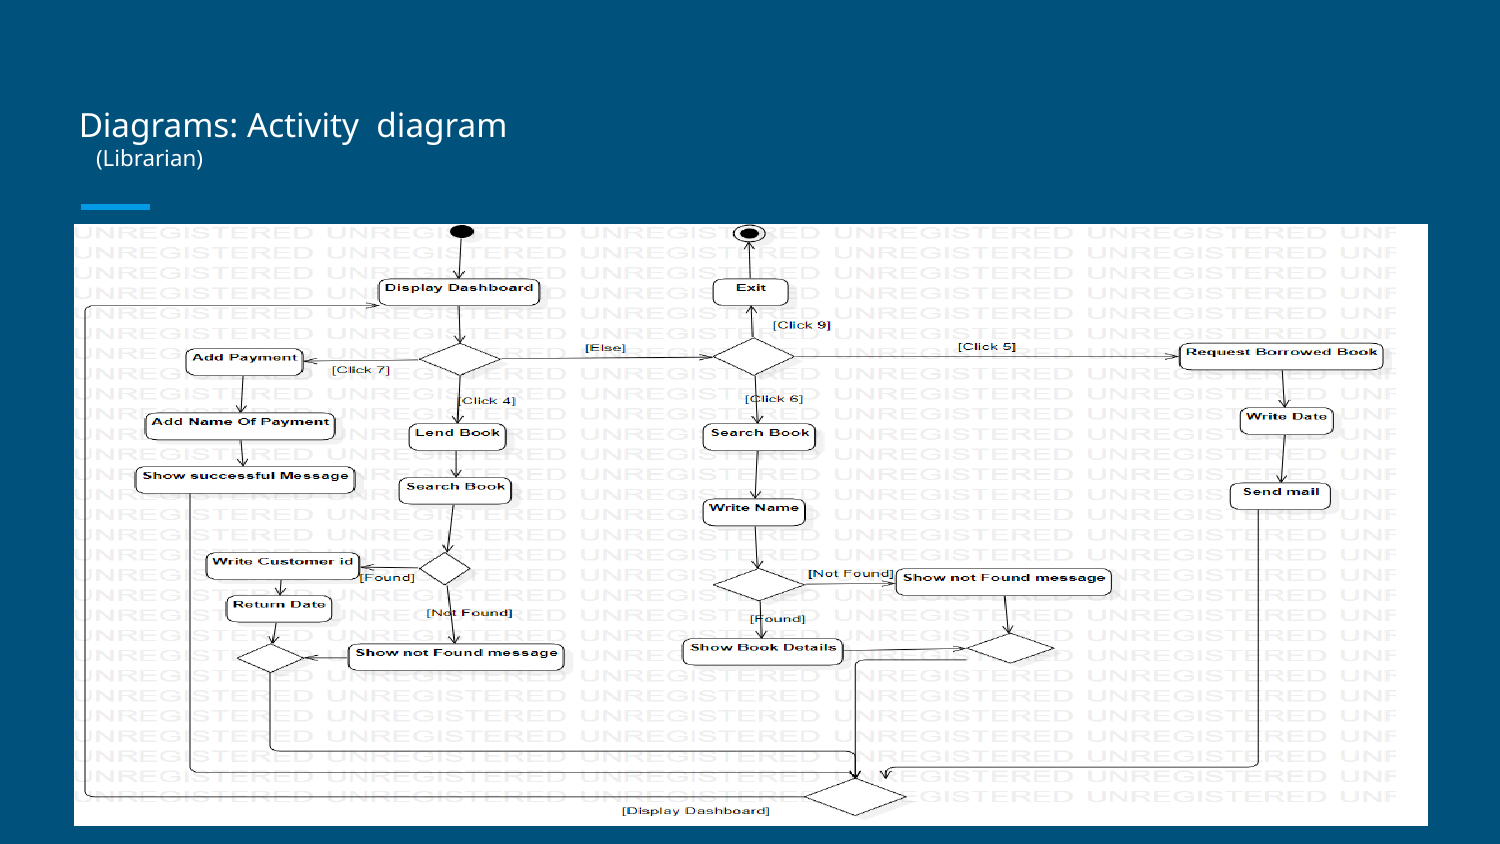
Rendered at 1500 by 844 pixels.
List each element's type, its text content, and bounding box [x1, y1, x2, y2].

title Diagrams: Activity diagram (Librarian) [63, 88, 1437, 186]
picture [75, 225, 1427, 825]
